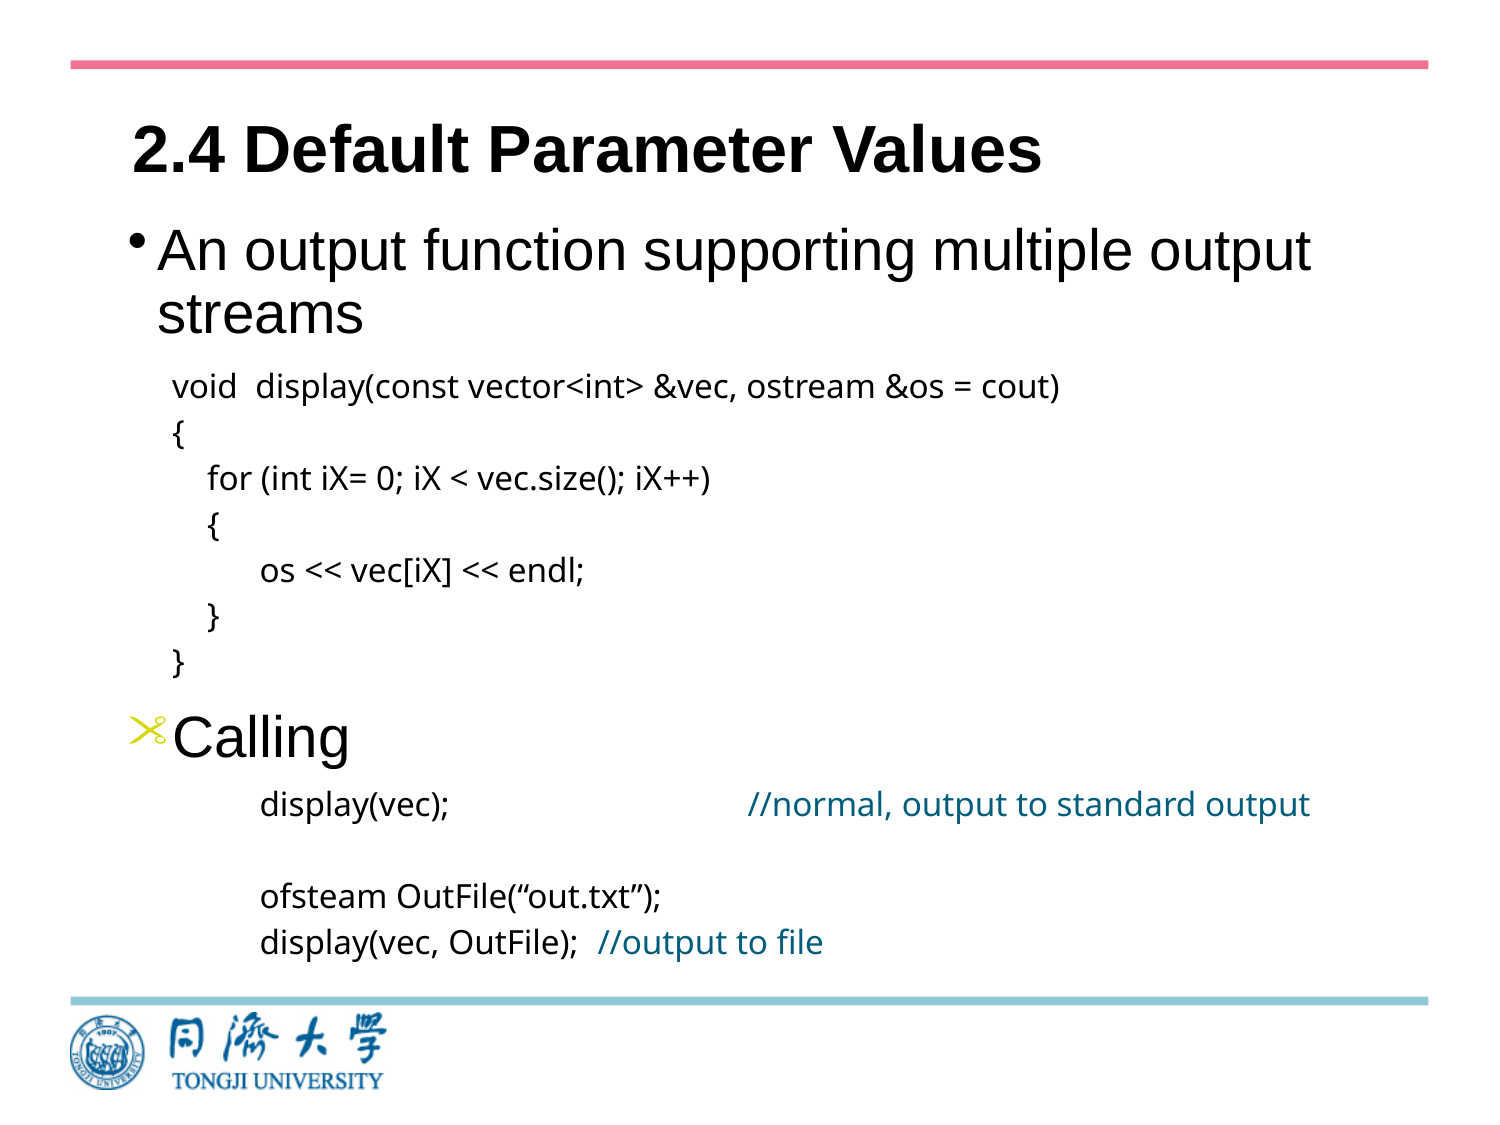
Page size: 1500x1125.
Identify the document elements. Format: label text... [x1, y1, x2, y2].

text_box Calling display(vec); //normal, output to standard output ofsteam OutFile(“out.txt”); display(vec, OutFile); //output to file [112, 699, 1438, 1025]
title 2.4 Default Parameter Values [117, 107, 1430, 274]
list An output function supporting multiple output streams [112, 212, 1388, 362]
picture [70, 1012, 388, 1090]
text_box void display(const vector<int> &vec, ostream &os = cout) { for (int iX= 0; iX < vec.size(); iX++) { os << vec[iX] << endl; } } [25, 362, 1475, 689]
